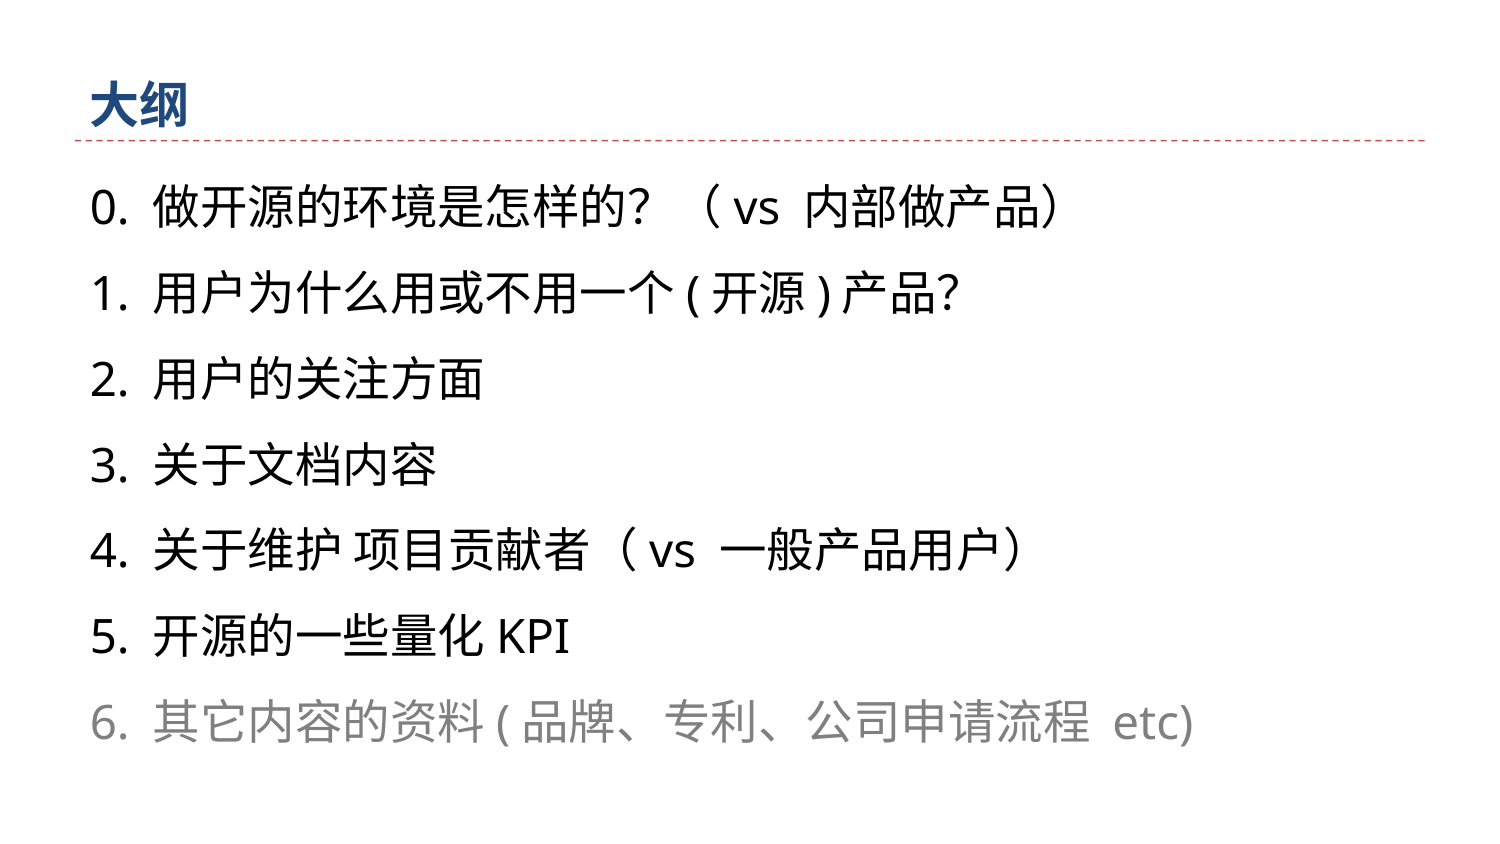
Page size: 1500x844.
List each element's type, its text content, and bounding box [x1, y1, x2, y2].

title 大纲 [75, 18, 1425, 141]
list 0. 做开源的环境是怎样的？（vs 内部做产品） 1. 用户为什么用或不用一个(开源)产品？ 2. 用户的关注方面 3. 关于文档内容 4. 关于维护 项目贡献者（vs 一般产品用户） 5. 开源的一些量化KPI 6. 其它内容的资料(品牌、专利、公司申请流程 etc) [75, 150, 1425, 758]
